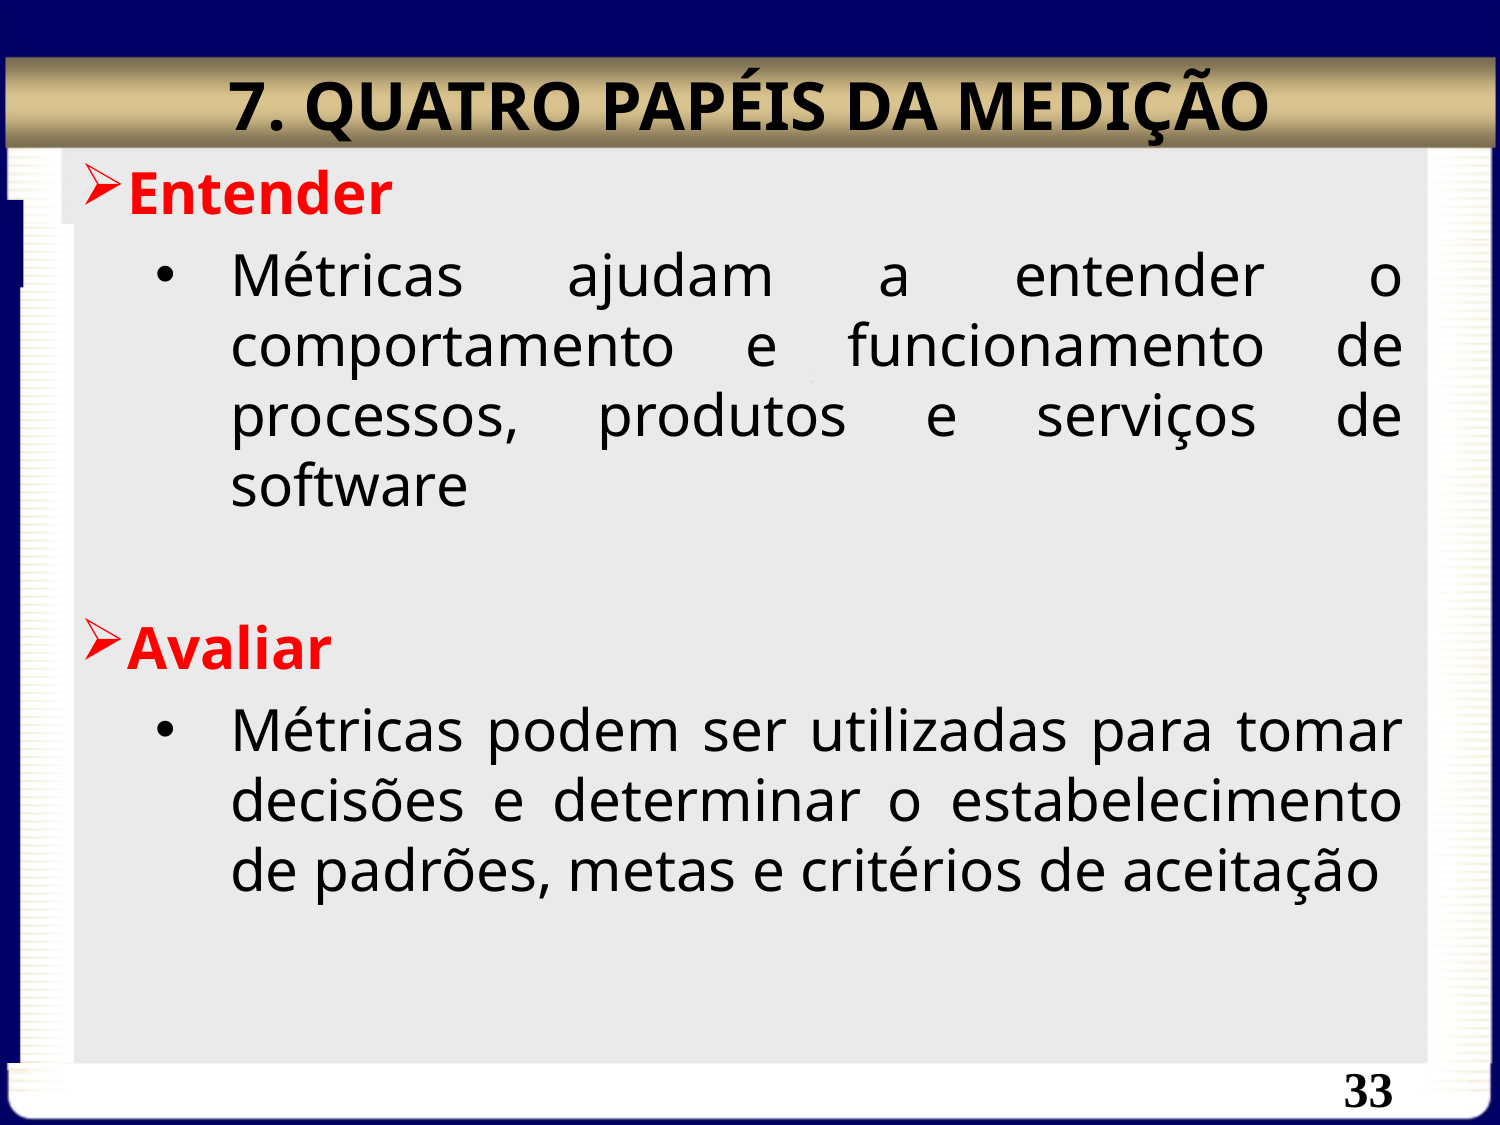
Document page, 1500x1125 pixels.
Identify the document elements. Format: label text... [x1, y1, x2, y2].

picture [0, 0, 1500, 1125]
text_box Entender Métricas ajudam a entender o comportamento e funcionamento de processos, produtos e serviços de software Avaliar Métricas podem ser utilizadas para tomar decisões e determinar o estabelecimento de padrões, metas e critérios de aceitação [53, 148, 1419, 1071]
title 7. QUATRO PAPÉIS DA MEDIÇÃO [100, 66, 1401, 142]
text_box 33 [1328, 1050, 1431, 1118]
